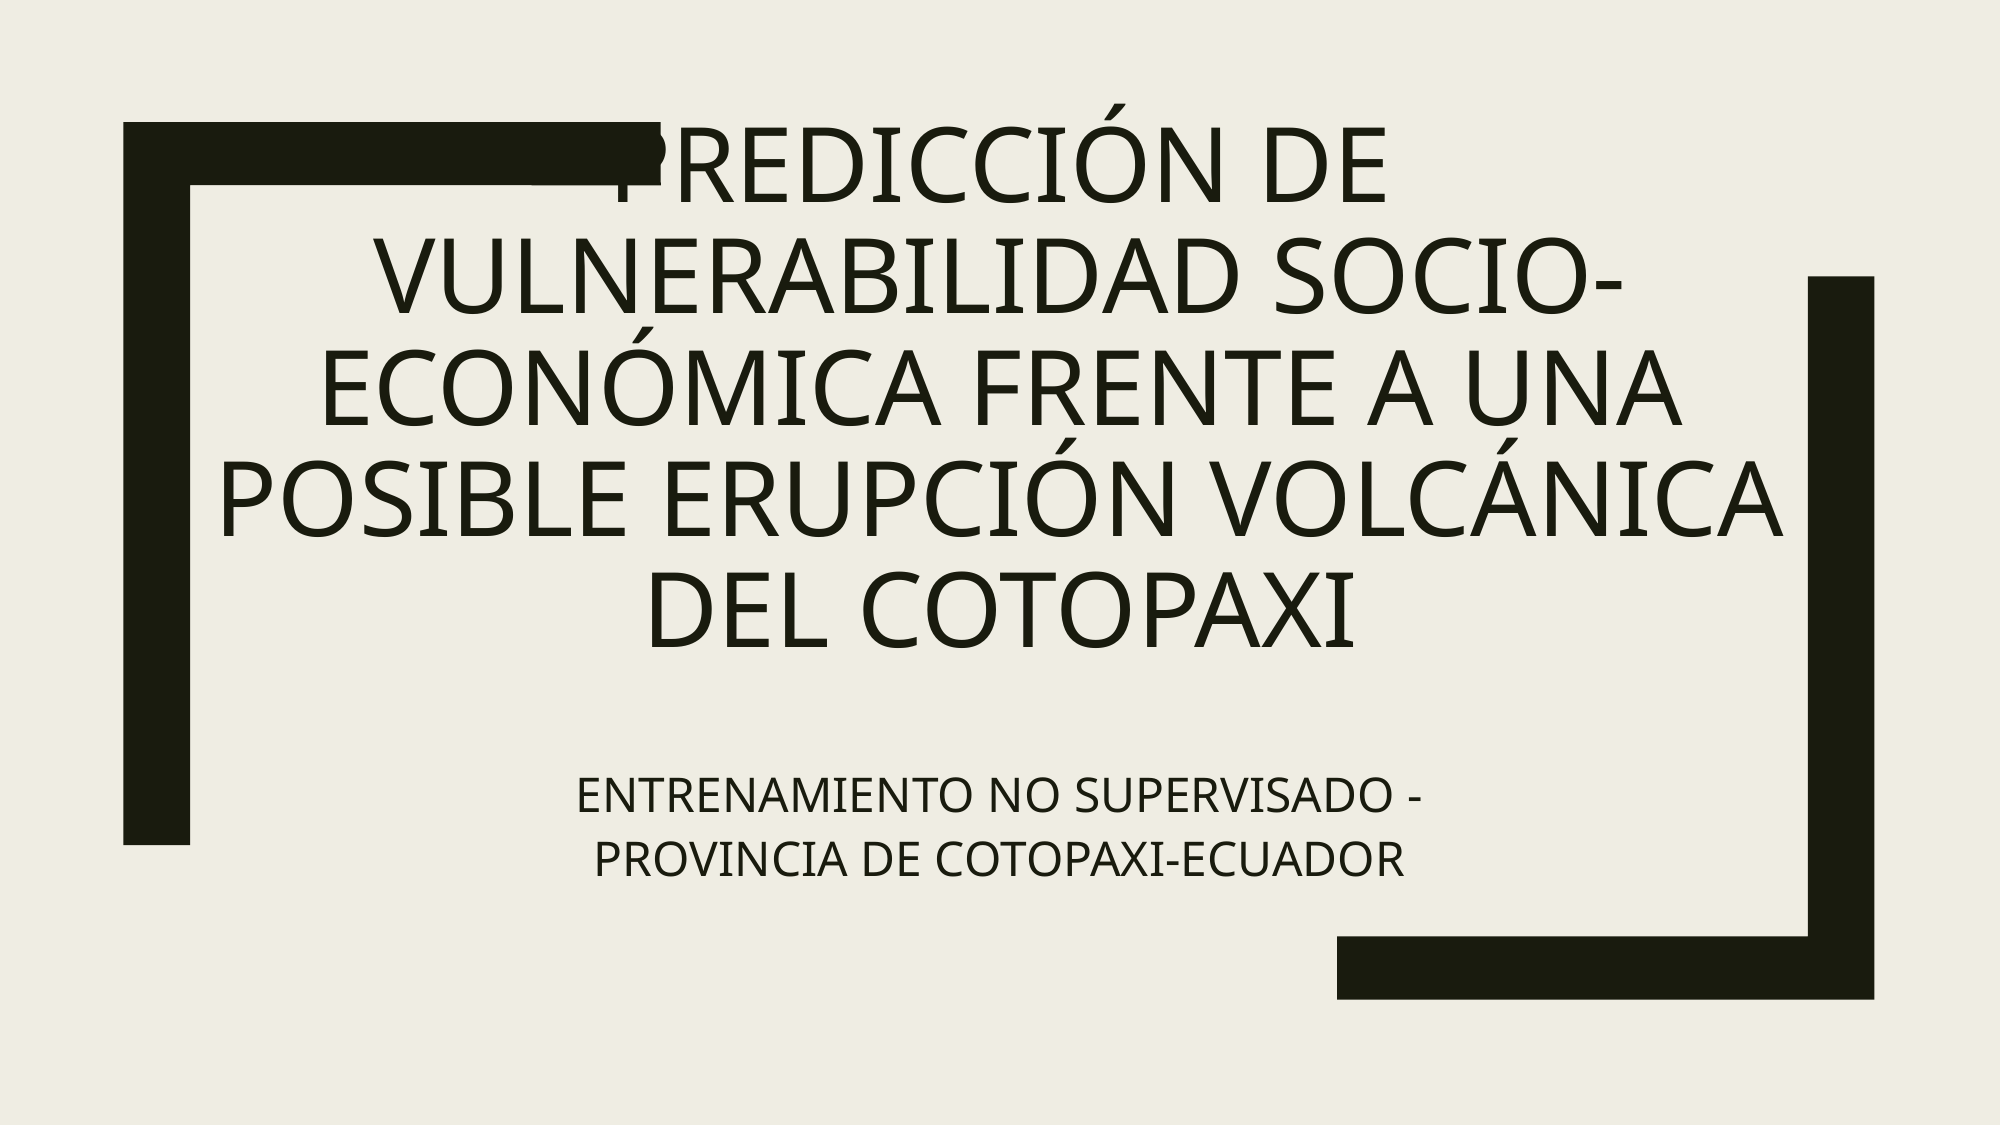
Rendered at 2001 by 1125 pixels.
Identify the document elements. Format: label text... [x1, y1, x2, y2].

title Predicción de vulnerabilidad socio-económica FRENTE A UNA POSIBLE ERUPCIÓN VOLCÁNICA DEL COTOPAXI [196, 236, 1804, 678]
subtitle ENTRENAMIENTO NO SUPERVISADO - PROVINCIA DE COTOPAXI-ECUADOR [439, 750, 1561, 929]
